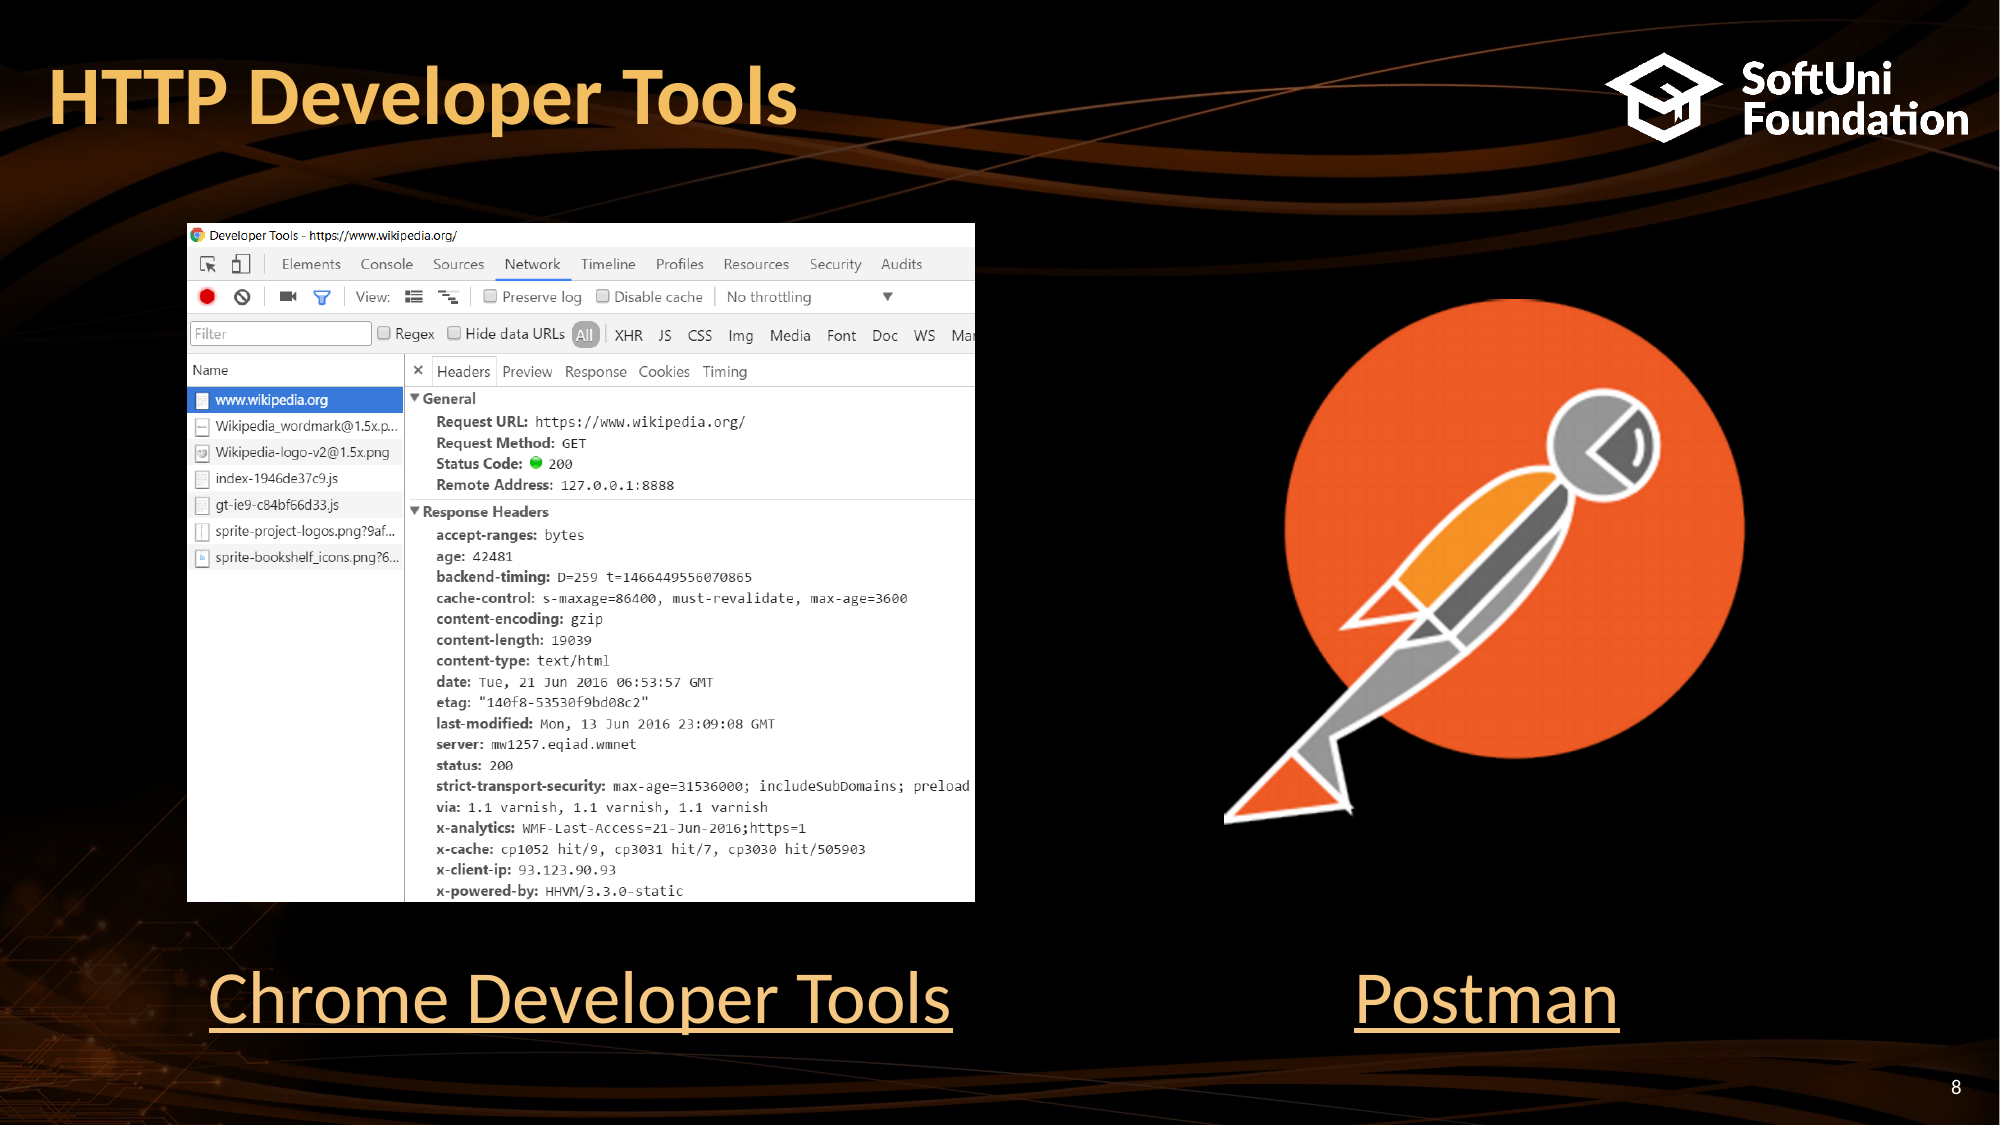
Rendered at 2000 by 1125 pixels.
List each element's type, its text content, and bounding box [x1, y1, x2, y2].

title HTTP Developer Tools [30, 6, 1602, 189]
picture [0, 0, 2000, 1125]
slide_number 8 [1897, 1070, 1968, 1103]
text_box Postman [1339, 940, 1635, 1046]
text_box Chrome Developer Tools [137, 940, 1025, 1046]
